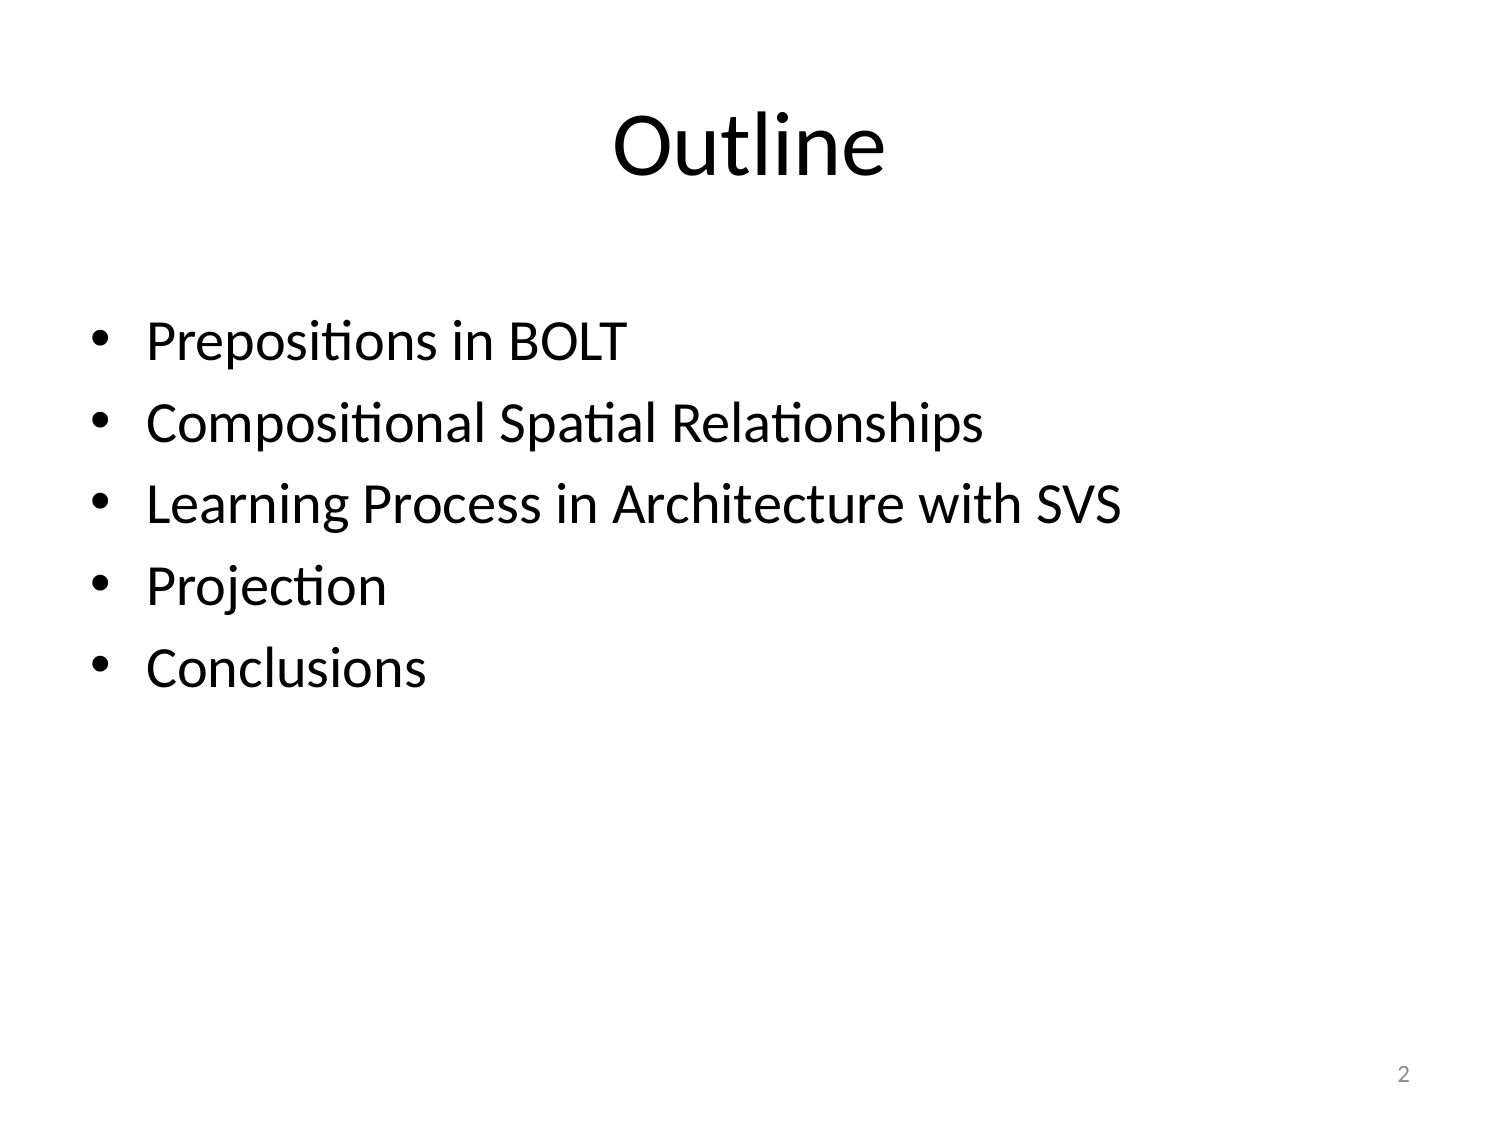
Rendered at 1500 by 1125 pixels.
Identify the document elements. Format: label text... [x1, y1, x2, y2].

list Prepositions in BOLT Compositional Spatial Relationships Learning Process in Architecture with SVS Projection Conclusions [75, 295, 1425, 1038]
title Outline [75, 45, 1425, 233]
slide_number 2 [1074, 1042, 1425, 1103]
